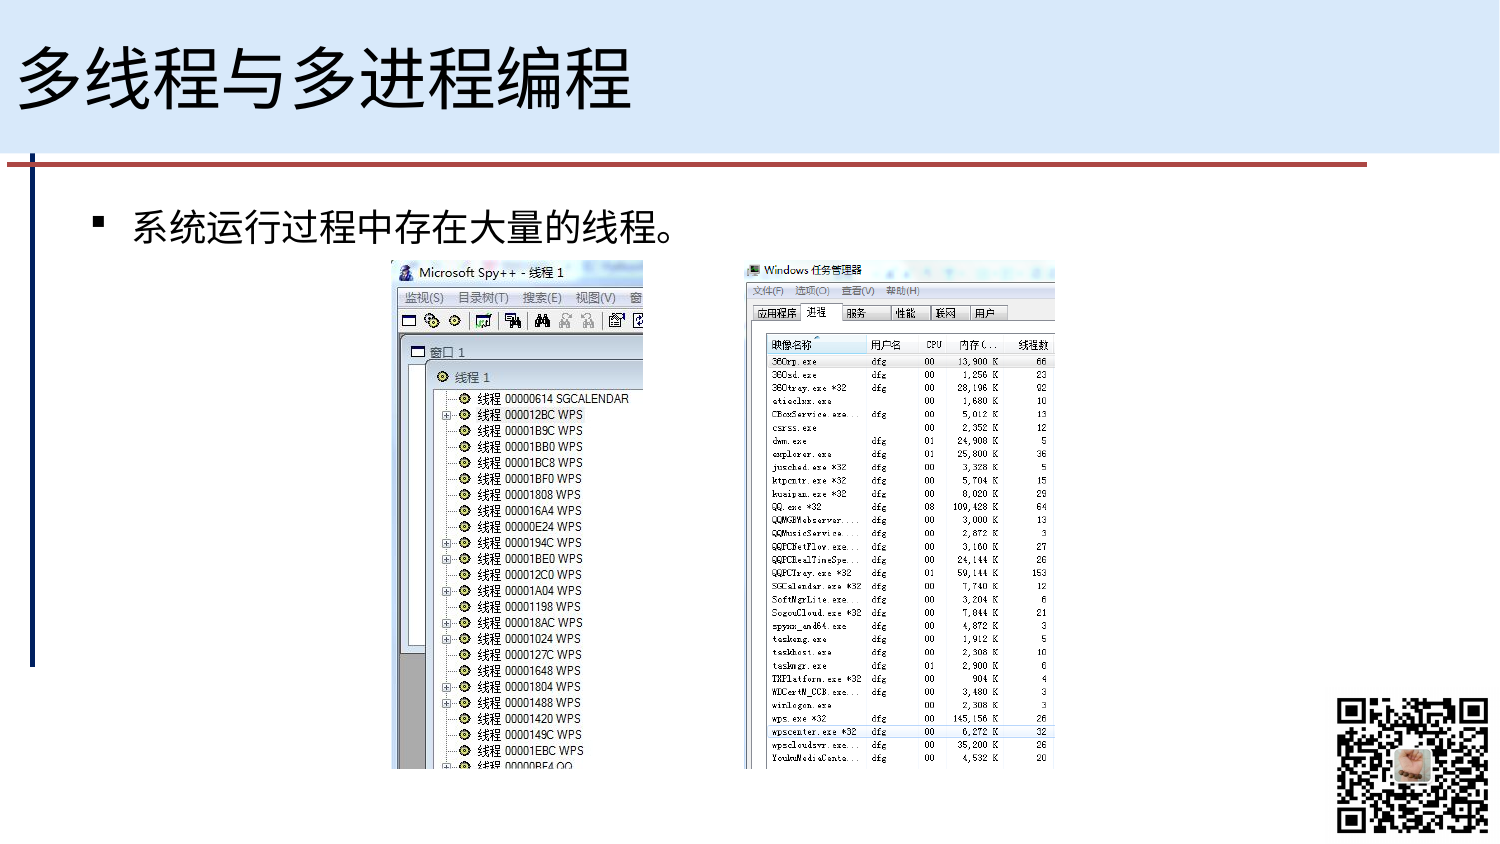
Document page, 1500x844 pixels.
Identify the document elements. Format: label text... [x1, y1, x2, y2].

title 多线程与多进程编程 [0, 0, 1500, 154]
picture [744, 260, 1055, 769]
picture [1325, 687, 1500, 844]
list 系统运行过程中存在大量的线程。 [74, 196, 1426, 755]
picture [391, 260, 643, 769]
